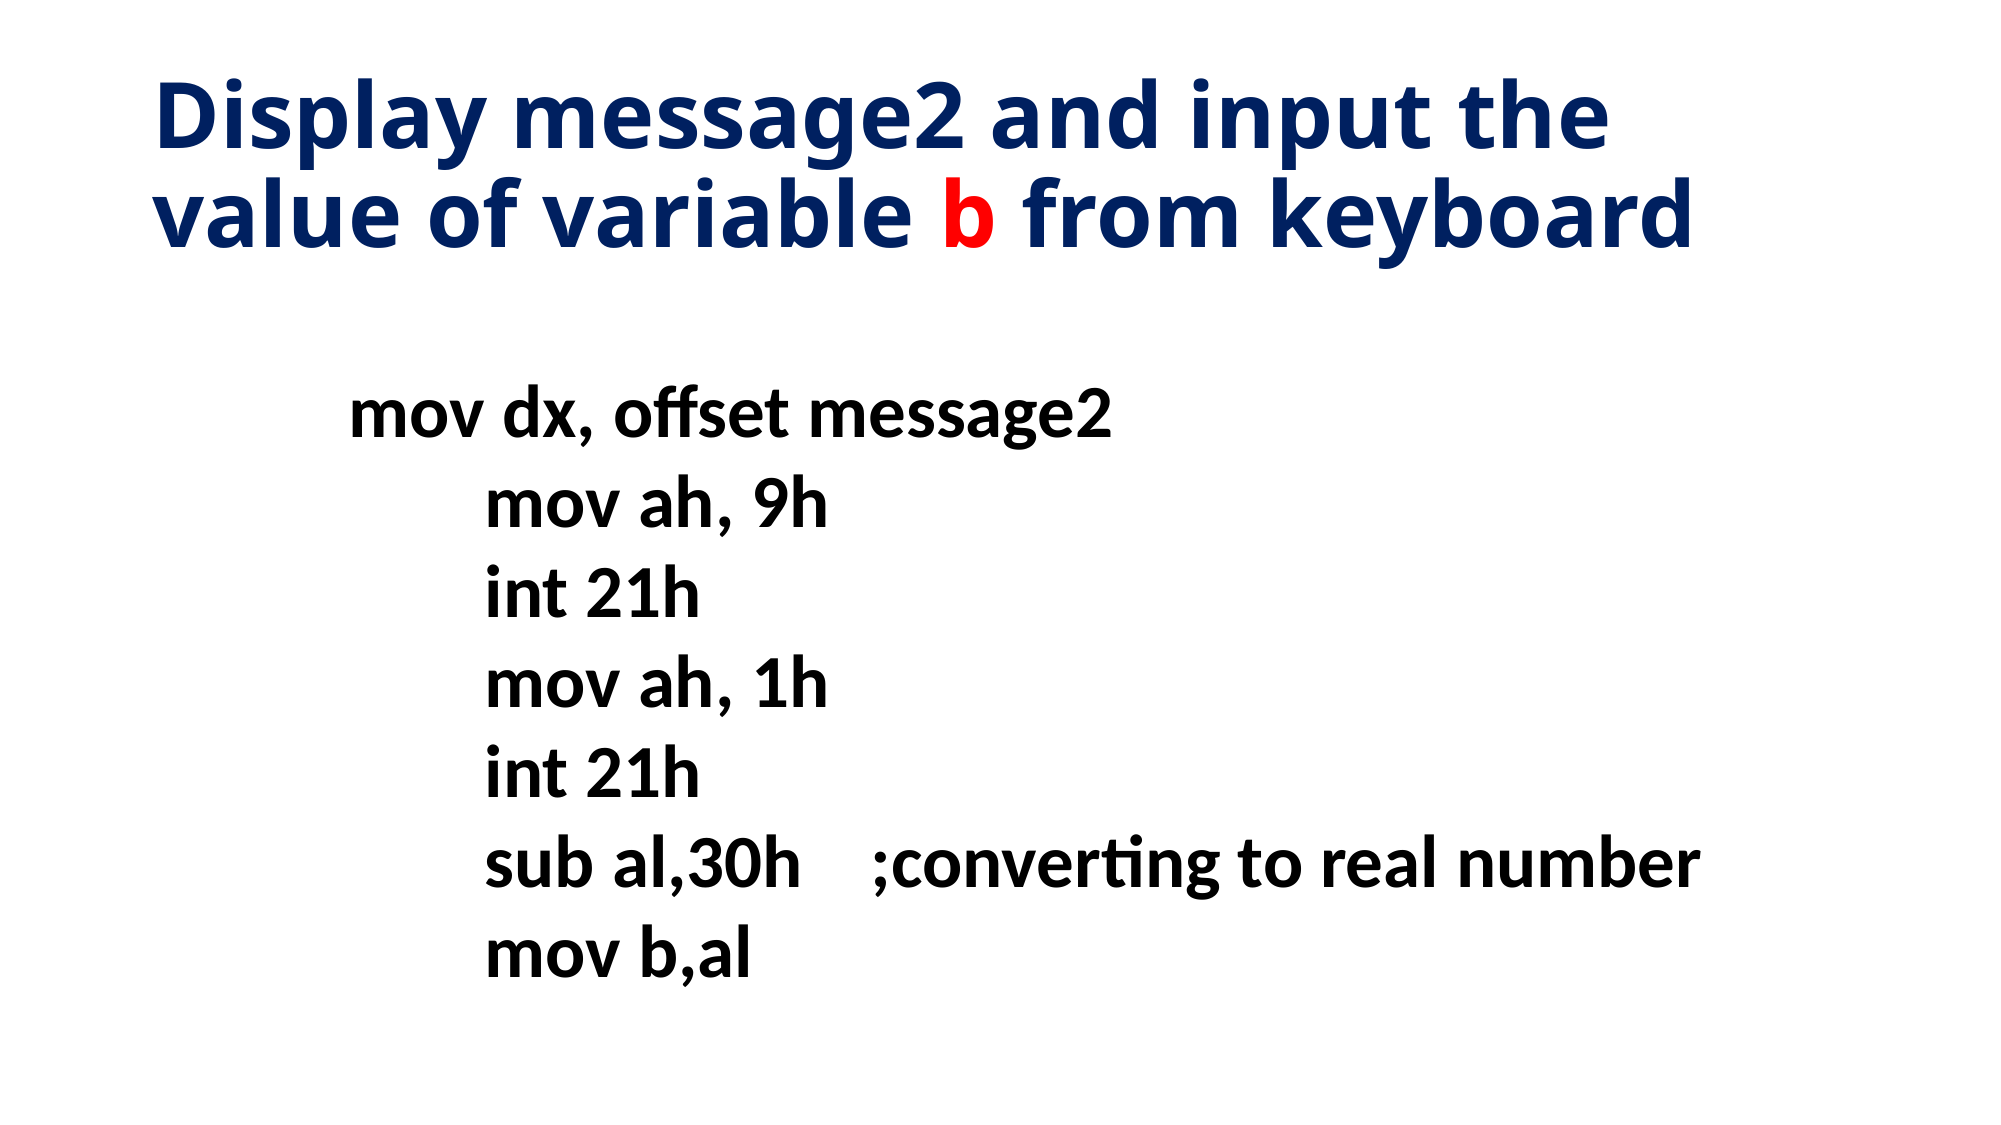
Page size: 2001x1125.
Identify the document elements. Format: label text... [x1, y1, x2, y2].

title Display message2 and input the value of variable b from keyboard [137, 59, 1863, 278]
text_box mov dx, offset message2 mov ah, 9h int 21h mov ah, 1h int 21h sub al,30h ;converting to real number mov b,al [334, 354, 1837, 1000]
